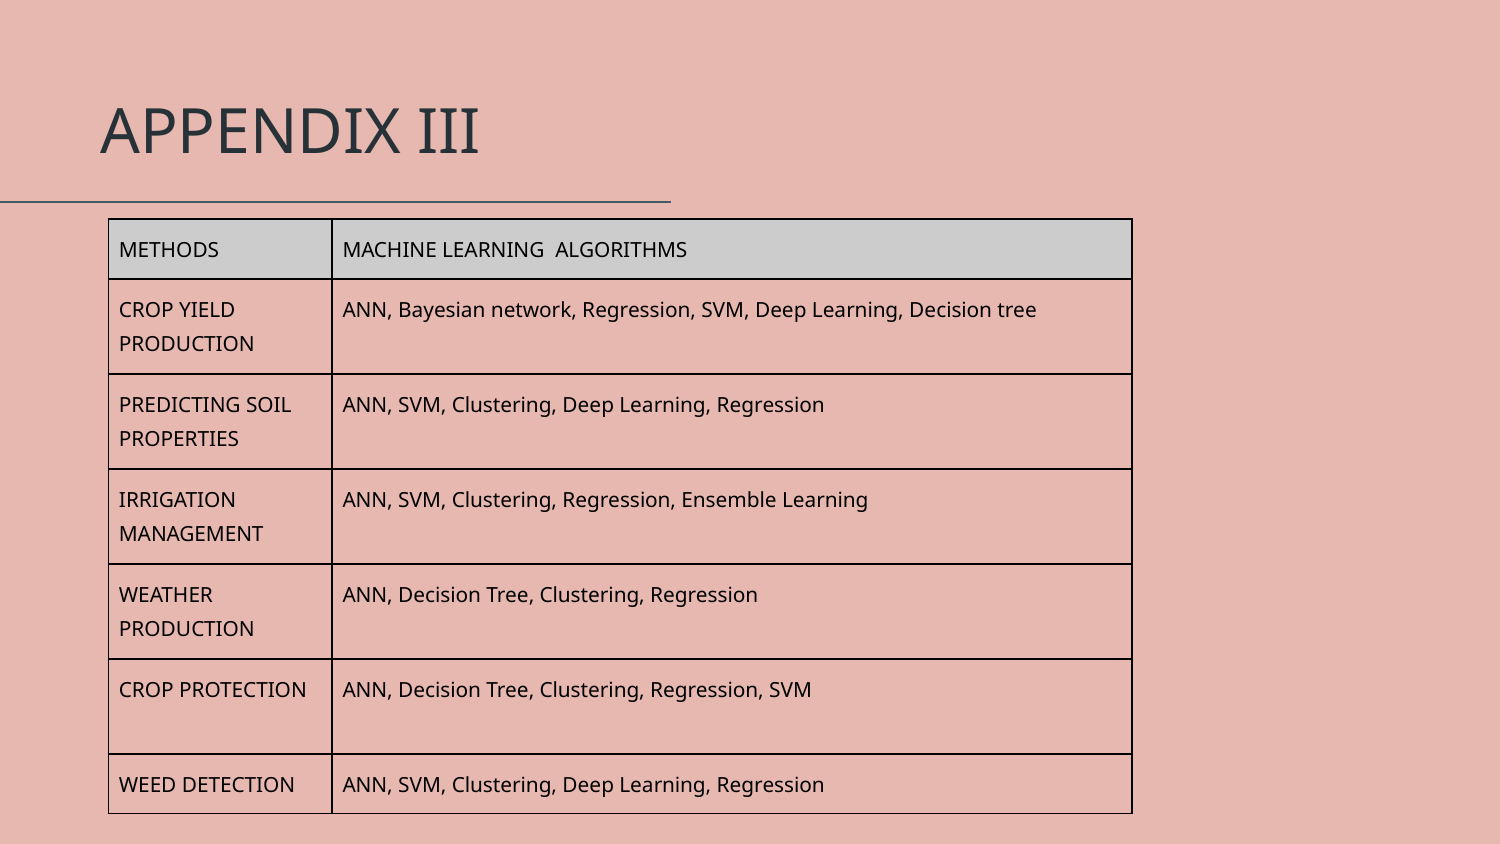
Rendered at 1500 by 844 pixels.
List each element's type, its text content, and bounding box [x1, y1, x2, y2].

table_header METHODS [109, 220, 331, 278]
table_cell ANN, SVM, Clustering, Deep Learning, Regression [333, 755, 1131, 813]
table_cell CROP YIELD PRODUCTION [109, 280, 331, 373]
table_cell WEED DETECTION [109, 755, 331, 813]
table_cell WEATHER PRODUCTION [109, 565, 331, 658]
table_cell ANN, Bayesian network, Regression, SVM, Deep Learning, Decision tree [333, 280, 1131, 373]
table_cell ANN, Decision Tree, Clustering, Regression [333, 565, 1131, 658]
table_cell IRRIGATION MANAGEMENT [109, 470, 331, 563]
table_cell ANN, SVM, Clustering, Deep Learning, Regression [333, 375, 1131, 468]
table_cell ANN, Decision Tree, Clustering, Regression, SVM [333, 660, 1131, 753]
table_cell CROP PROTECTION [109, 660, 331, 753]
table_cell ANN, SVM, Clustering, Regression, Ensemble Learning [333, 470, 1131, 563]
table_cell PREDICTING SOIL PROPERTIES [109, 375, 331, 468]
table_header MACHINE LEARNING ALGORITHMS [333, 220, 1131, 278]
title APPENDIX III [85, 57, 805, 182]
